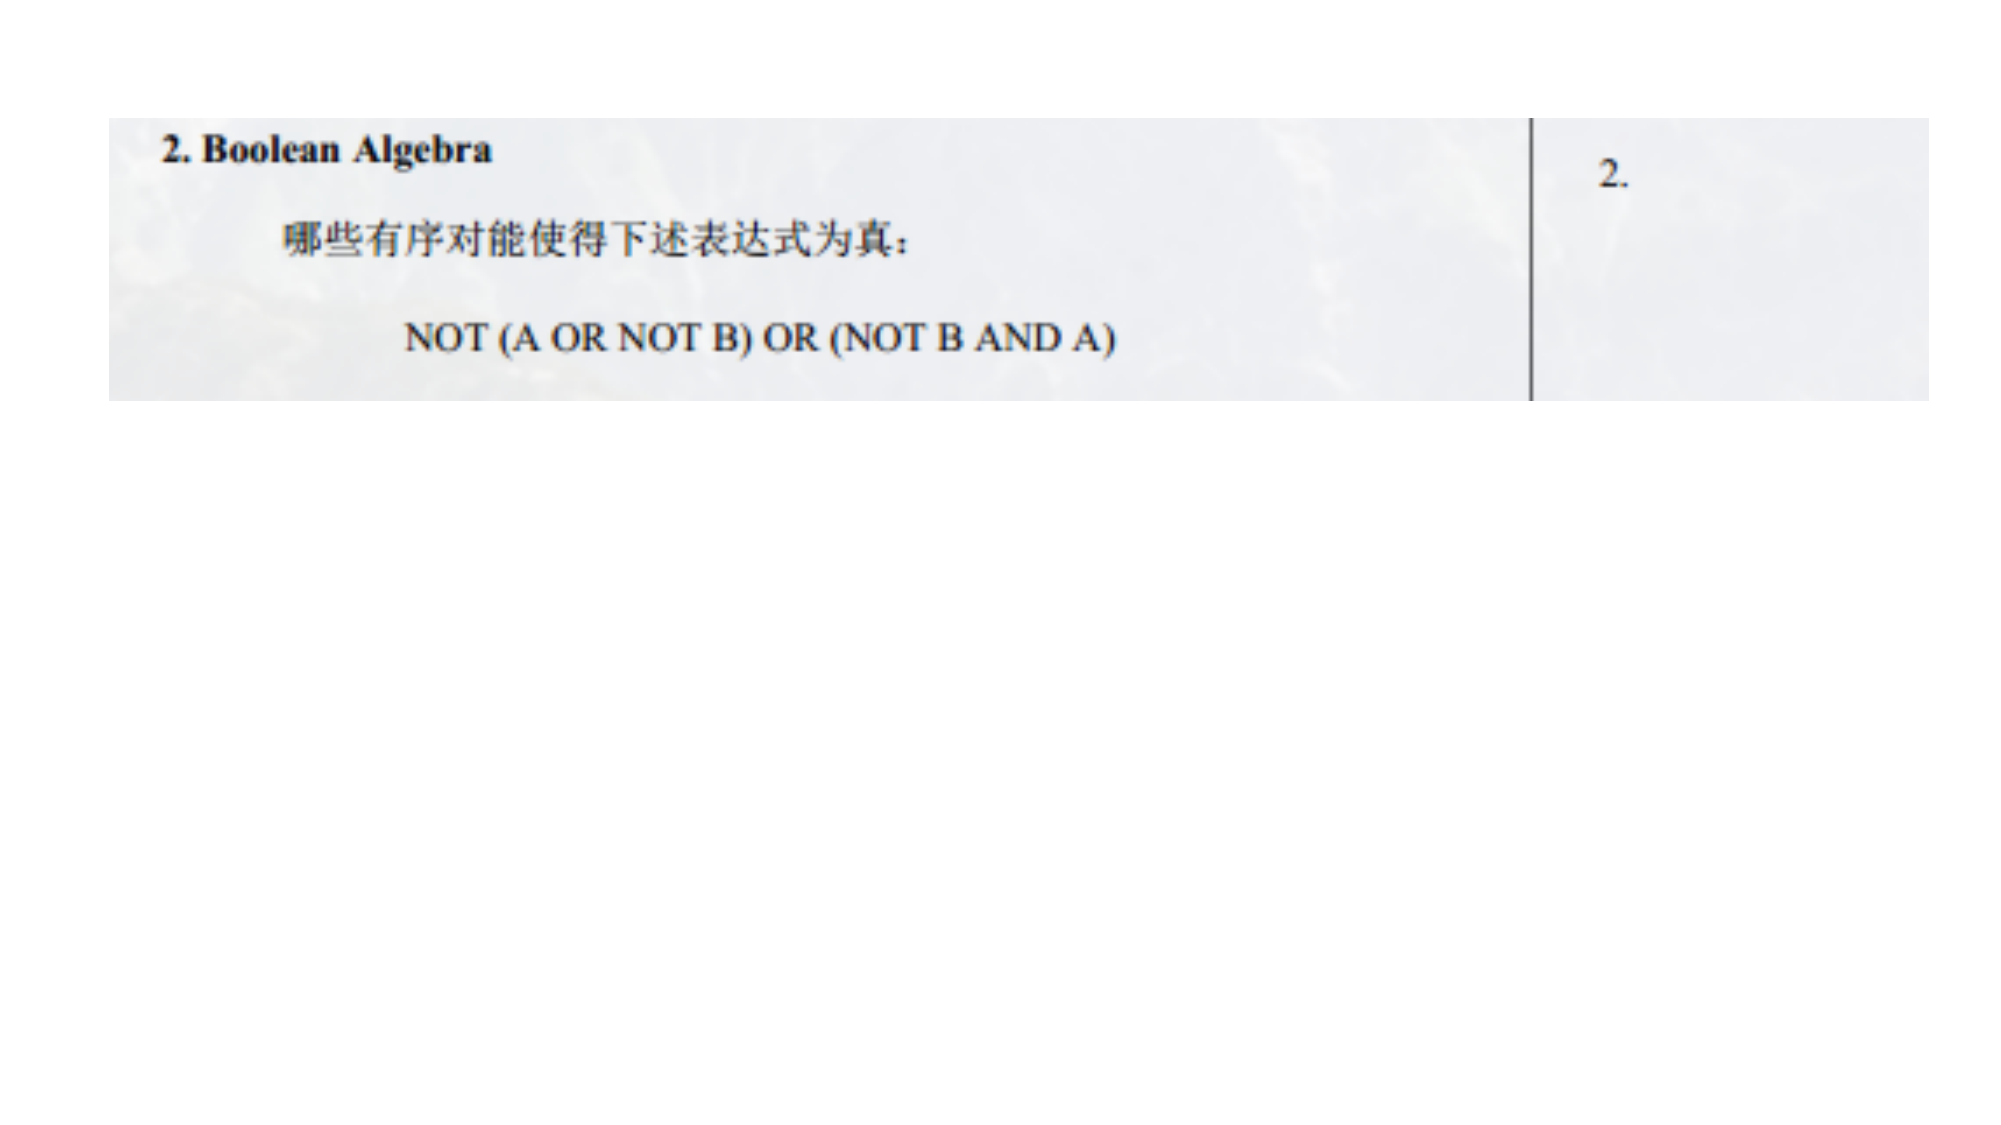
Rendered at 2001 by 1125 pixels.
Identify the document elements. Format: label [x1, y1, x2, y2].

list [109, 118, 1929, 401]
